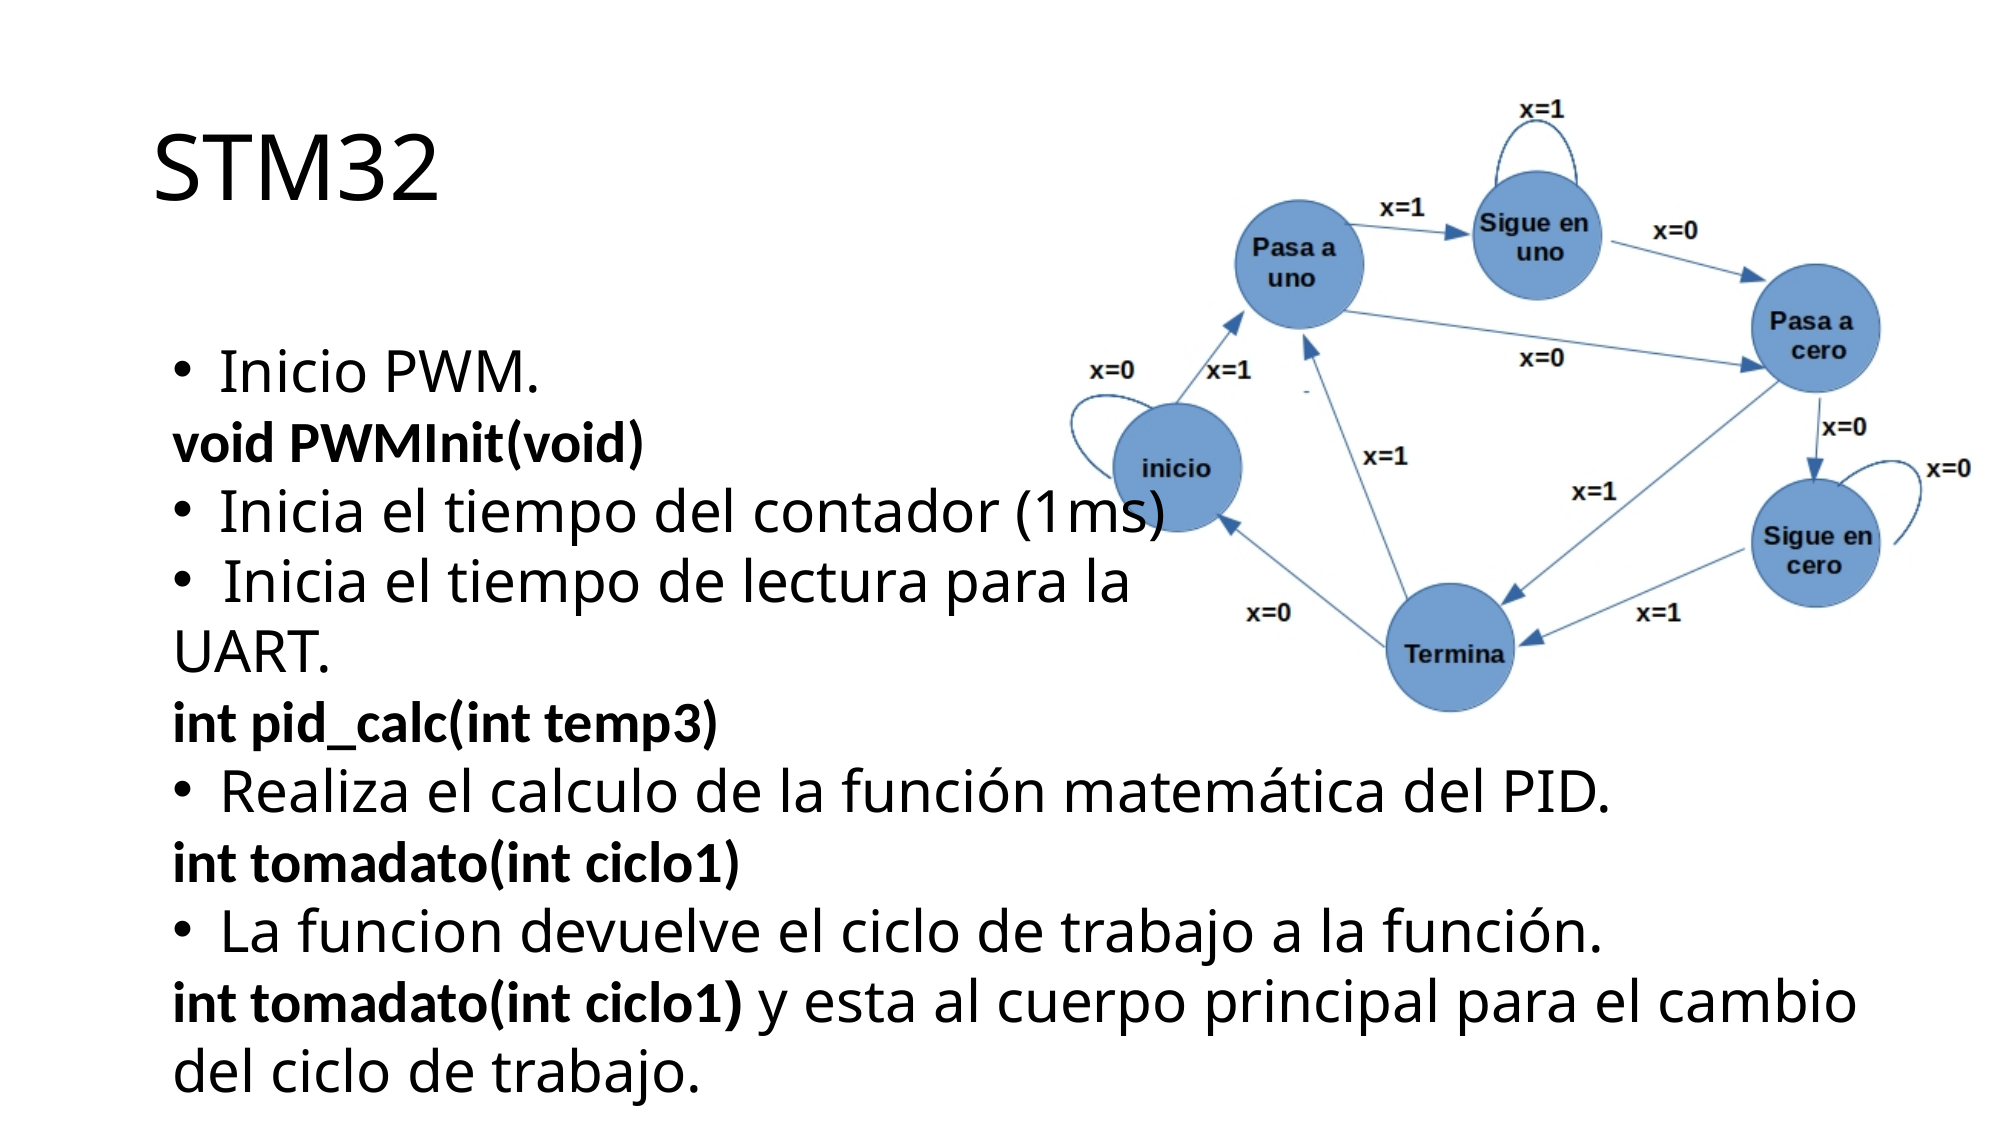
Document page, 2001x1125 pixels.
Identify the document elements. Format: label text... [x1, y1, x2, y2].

title STM32 [137, 62, 1013, 280]
text_box Inicio PWM. void PWMInit(void) Inicia el tiempo del contador (1ms) Inicia el tiempo de lectura para la UART. int pid_calc(int temp3) Realiza el calculo de la función matemática del PID. int tomadato(int ciclo1) La funcion devuelve el ciclo de trabajo a la función. int tomadato(int ciclo1) y esta al cuerpo principal para el cambio del ciclo de trabajo. [157, 326, 1883, 1125]
text_box [137, 299, 1013, 1125]
picture [1013, 26, 2000, 735]
